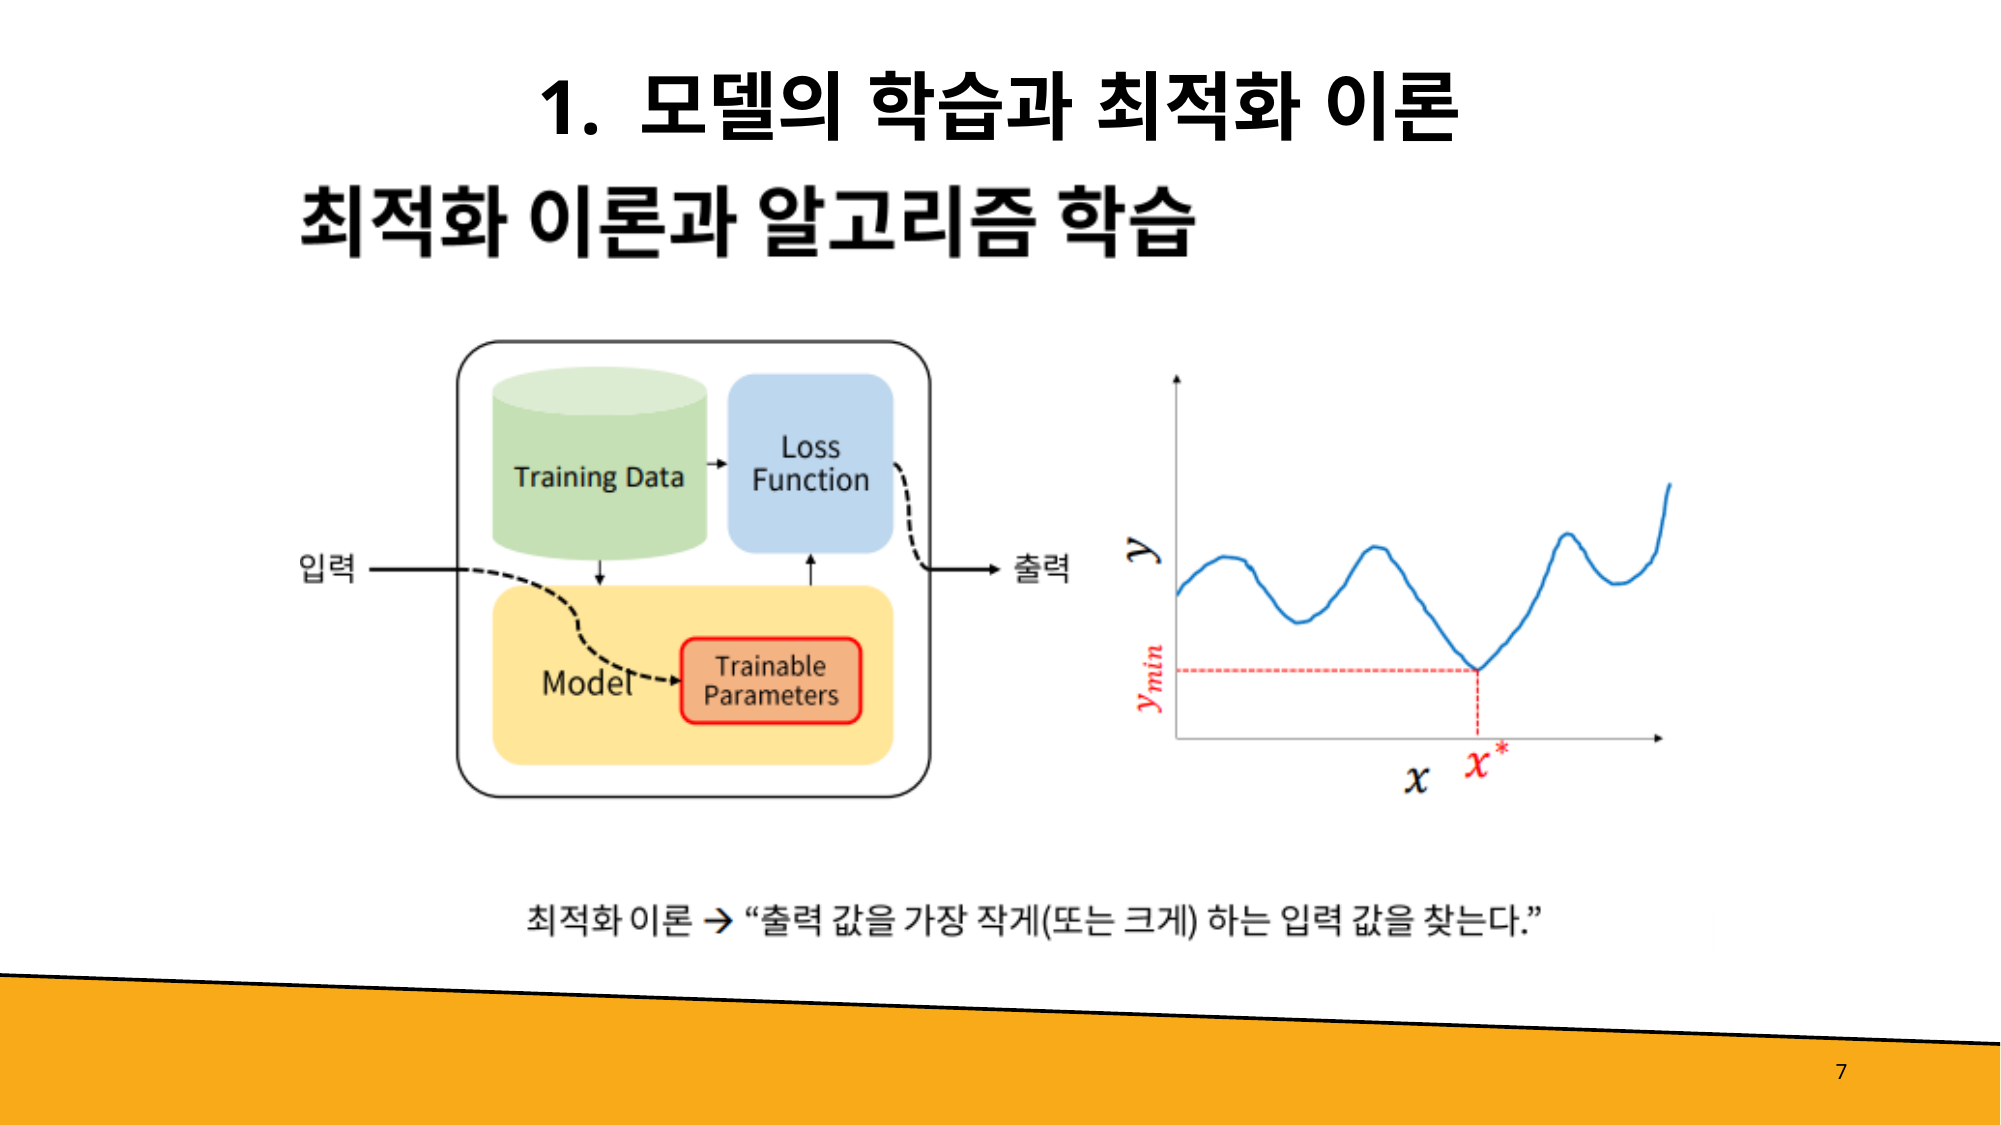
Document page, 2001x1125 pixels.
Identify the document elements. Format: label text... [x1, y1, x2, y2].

title 1. 모델의 학습과 최적화 이론 [137, 1, 1863, 220]
slide_number 7 [1412, 1042, 1863, 1103]
picture [300, 170, 1715, 955]
